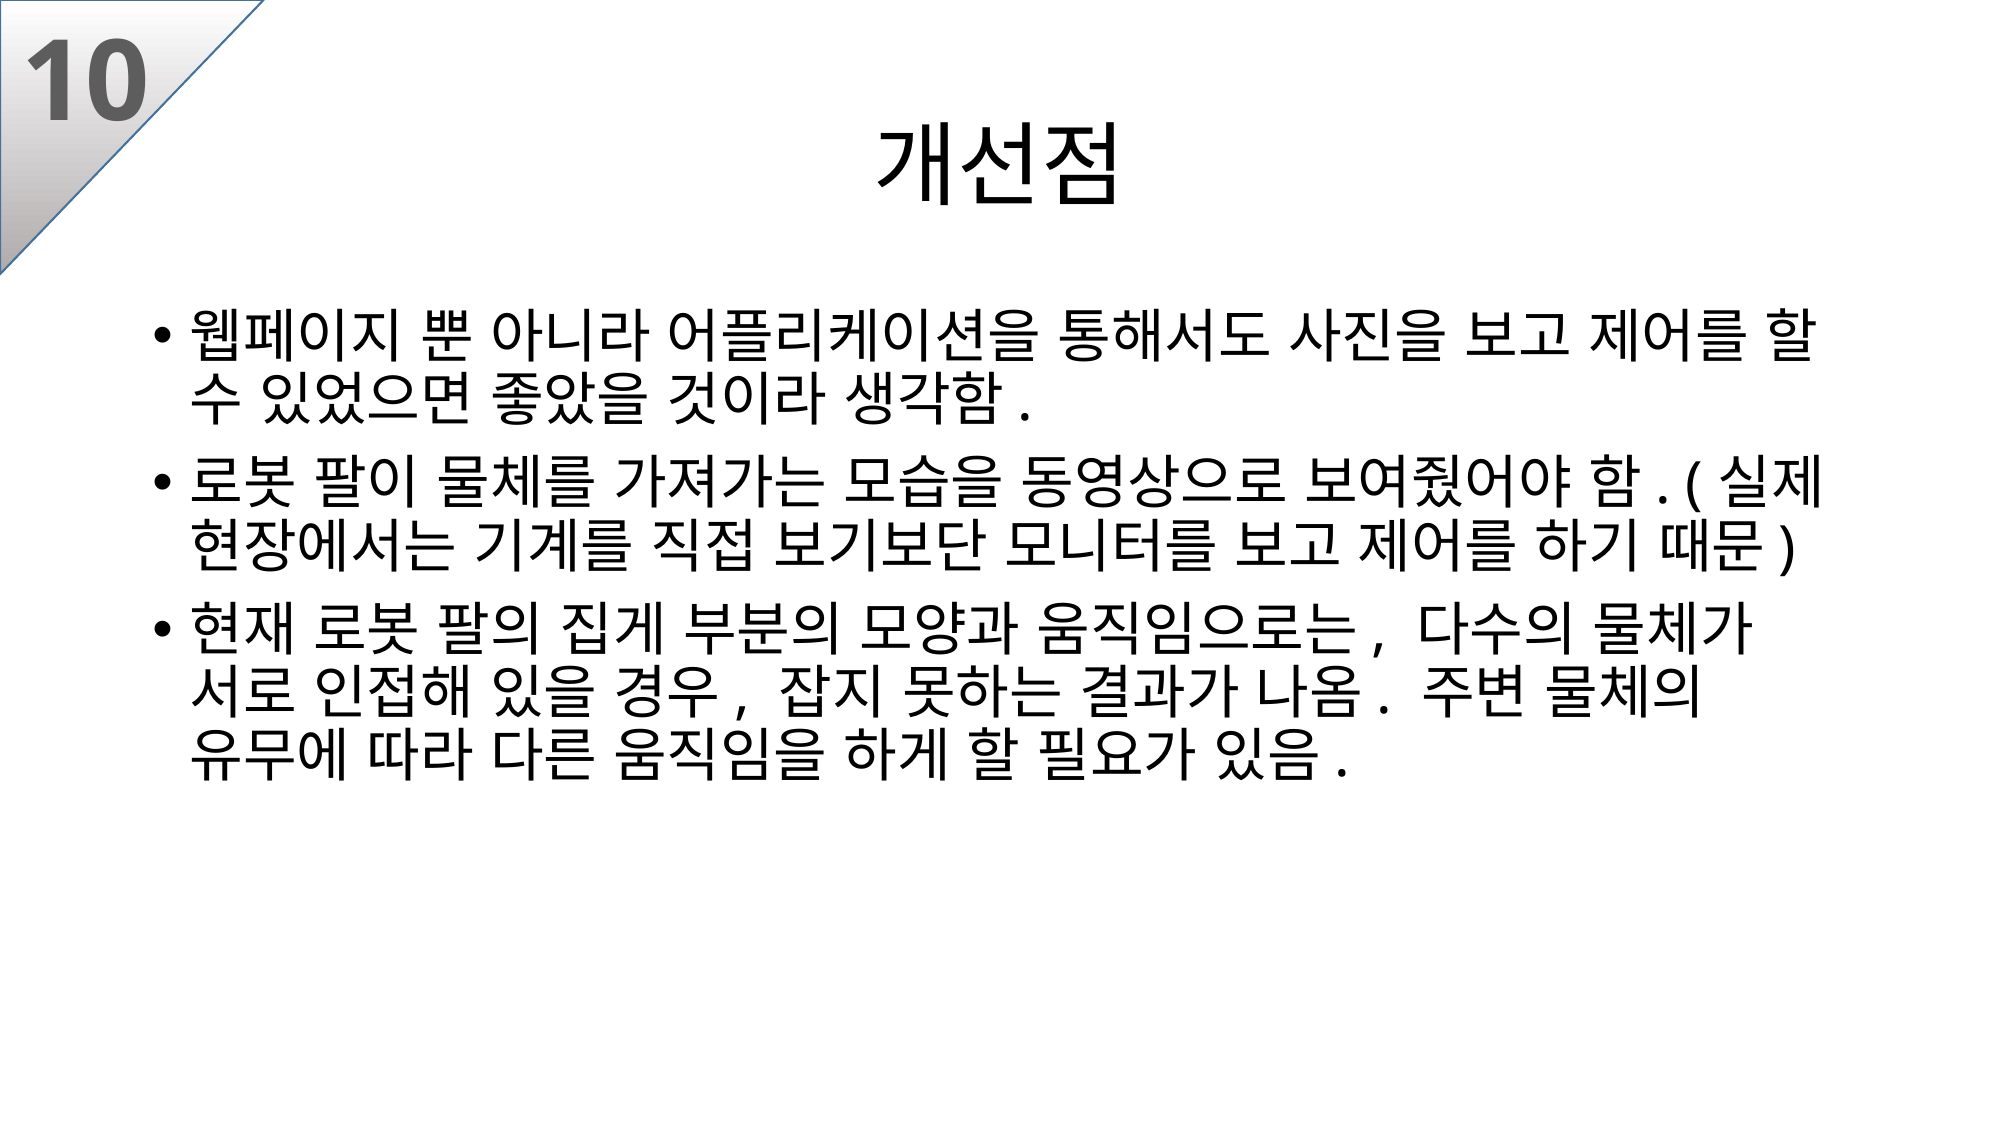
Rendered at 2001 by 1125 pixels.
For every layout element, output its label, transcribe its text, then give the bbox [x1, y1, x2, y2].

title 개선점 [137, 59, 1863, 278]
list 웹페이지 뿐 아니라 어플리케이션을 통해서도 사진을 보고 제어를 할 수 있었으면 좋았을 것이라 생각함. 로봇 팔이 물체를 가져가는 모습을 동영상으로 보여줬어야 함. (실제 현장에서는 기계를 직접 보기보단 모니터를 보고 제어를 하기 때문) 현재 로봇 팔의 집게 부분의 모양과 움직임으로는, 다수의 물체가 서로 인접해 있을 경우, 잡지 못하는 결과가 나옴. 주변 물체의 유무에 따라 다른 움직임을 하게 할 필요가 있음. [137, 299, 1863, 1014]
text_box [0, 0, 264, 275]
